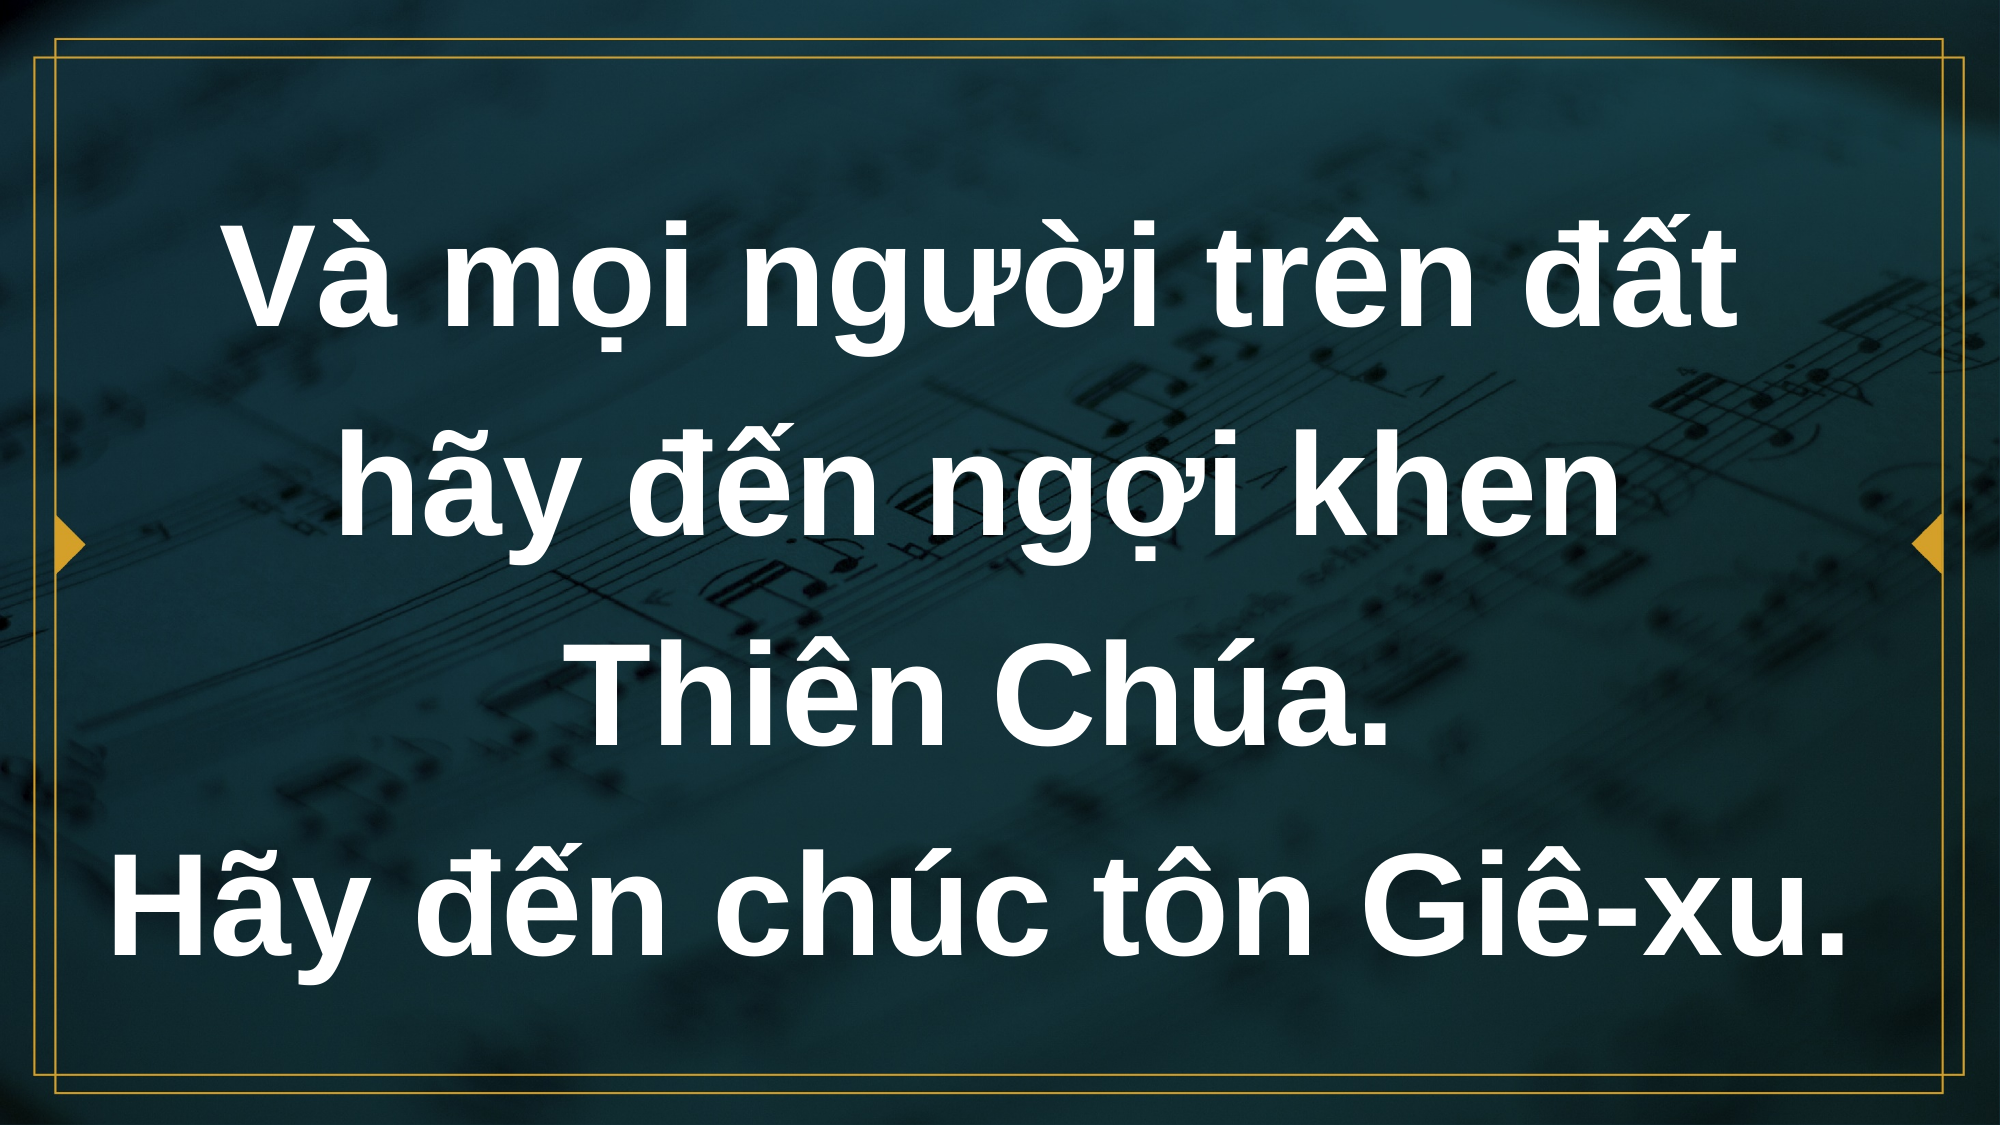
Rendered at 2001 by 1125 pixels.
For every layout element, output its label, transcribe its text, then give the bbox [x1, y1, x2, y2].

picture [0, 0, 2000, 1125]
title Và mọi người trên đất hãy đến ngợi khen Thiên Chúa. Hãy đến chúc tôn Giê-xu. [55, 53, 1945, 1077]
